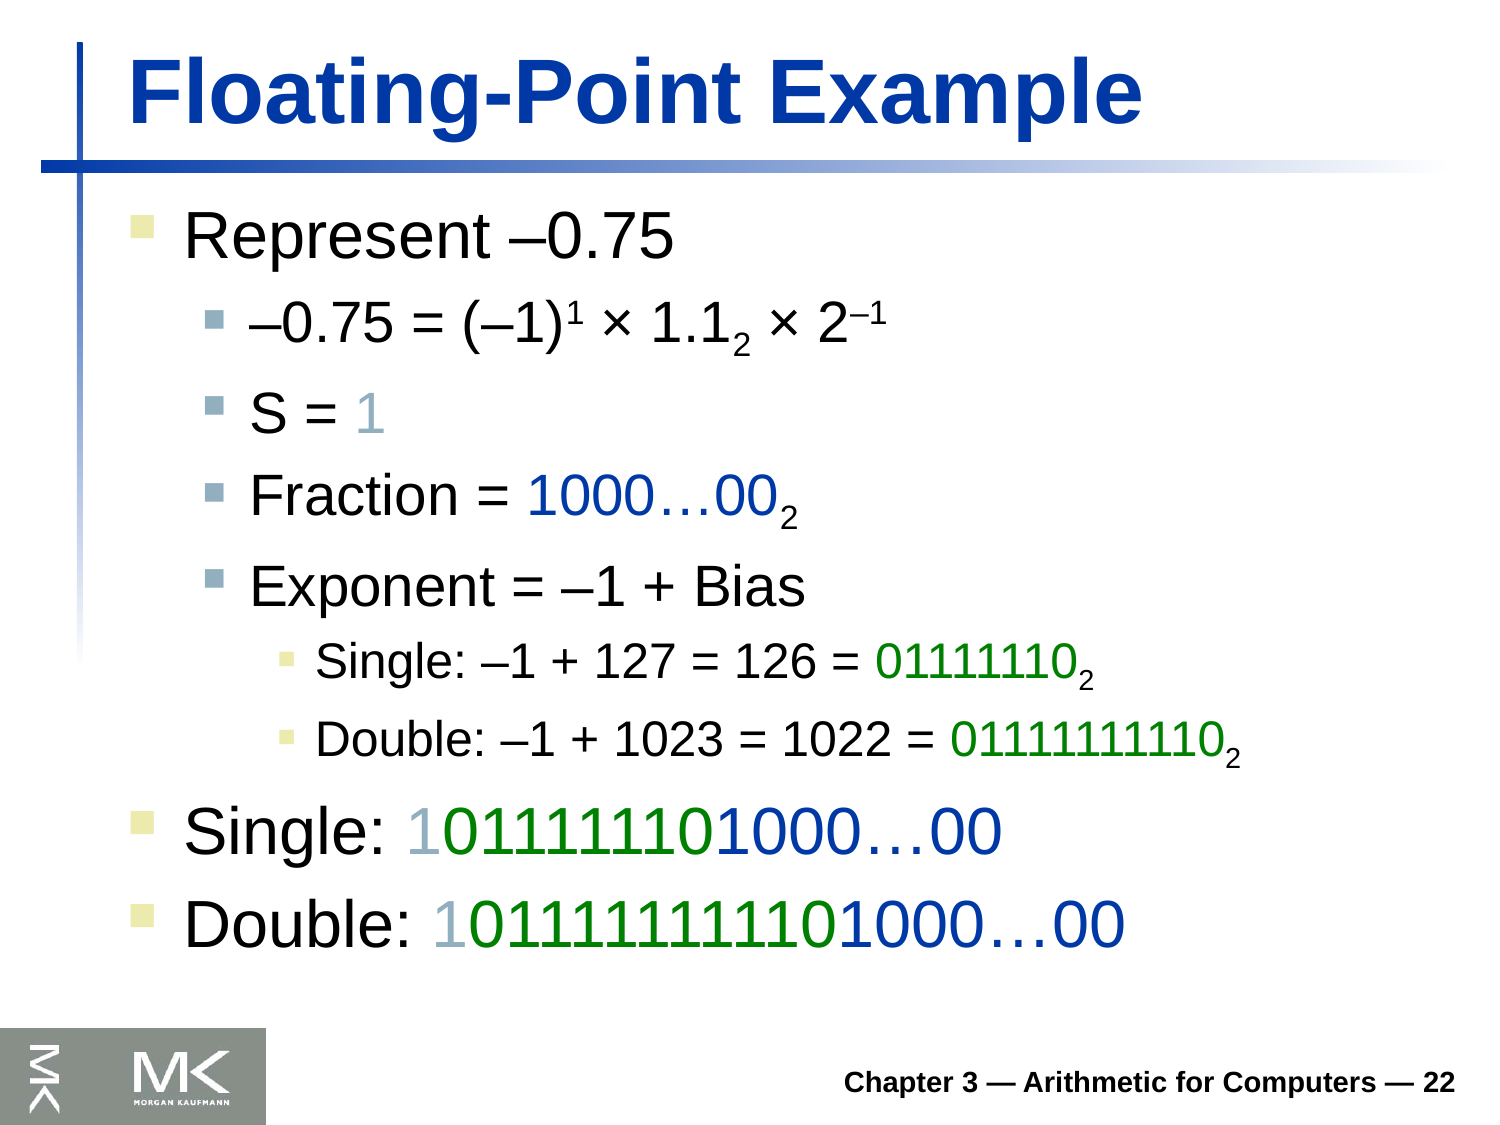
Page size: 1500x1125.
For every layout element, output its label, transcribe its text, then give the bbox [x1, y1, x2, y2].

list Represent –0.75 –0.75 = (–1)1 × 1.12 × 2–1 S = 1 Fraction = 1000…002 Exponent = –1 + Bias Single: –1 + 127 = 126 = 011111102 Double: –1 + 1023 = 1022 = 011111111102 Single: 1011111101000…00 Double: 1011111111101000…00 [112, 184, 1469, 1024]
picture [0, 1028, 266, 1125]
title Floating-Point Example [112, 23, 1468, 149]
footer Chapter 3 — Arithmetic for Computers — 22 [277, 1046, 1471, 1106]
